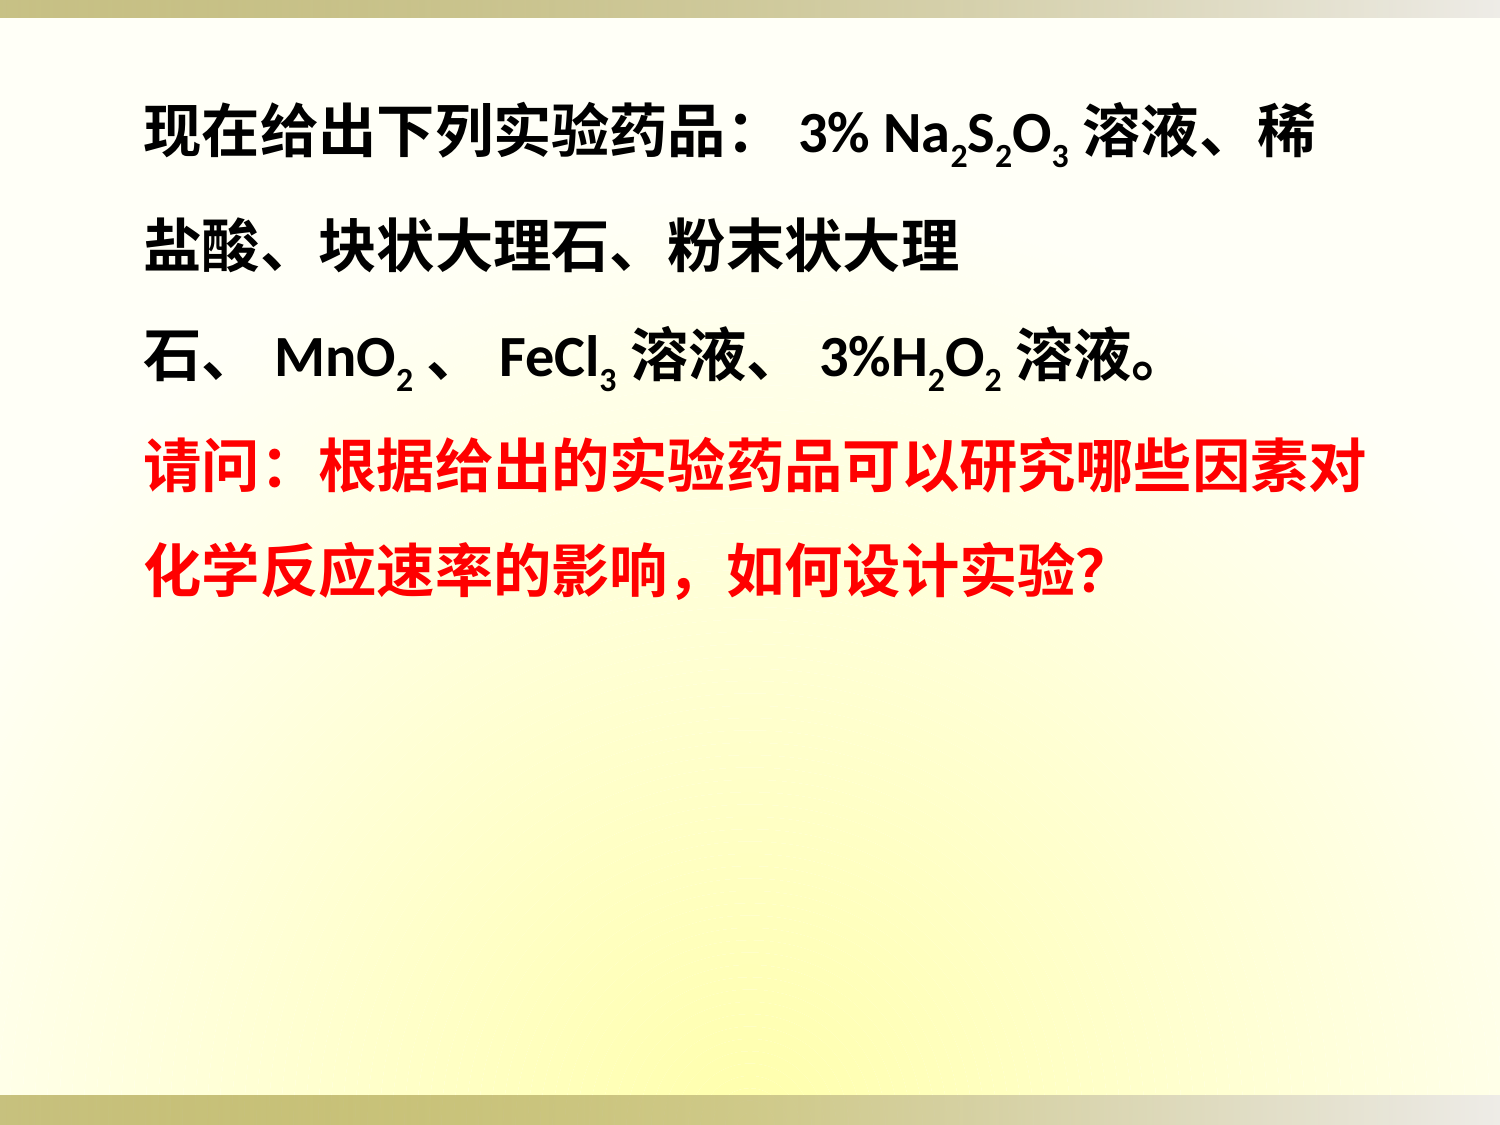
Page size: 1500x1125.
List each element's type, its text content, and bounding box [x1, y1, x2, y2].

text_box 现在给出下列实验药品：3% Na2S2O3溶液、稀盐酸、块状大理石、粉末状大理石、MnO2、FeCl3溶液、3%H2O2溶液。 [128, 46, 1383, 386]
text_box 请问：根据给出的实验药品可以研究哪些因素对化学反应速率的影响，如何设计实验？ [128, 386, 1383, 612]
